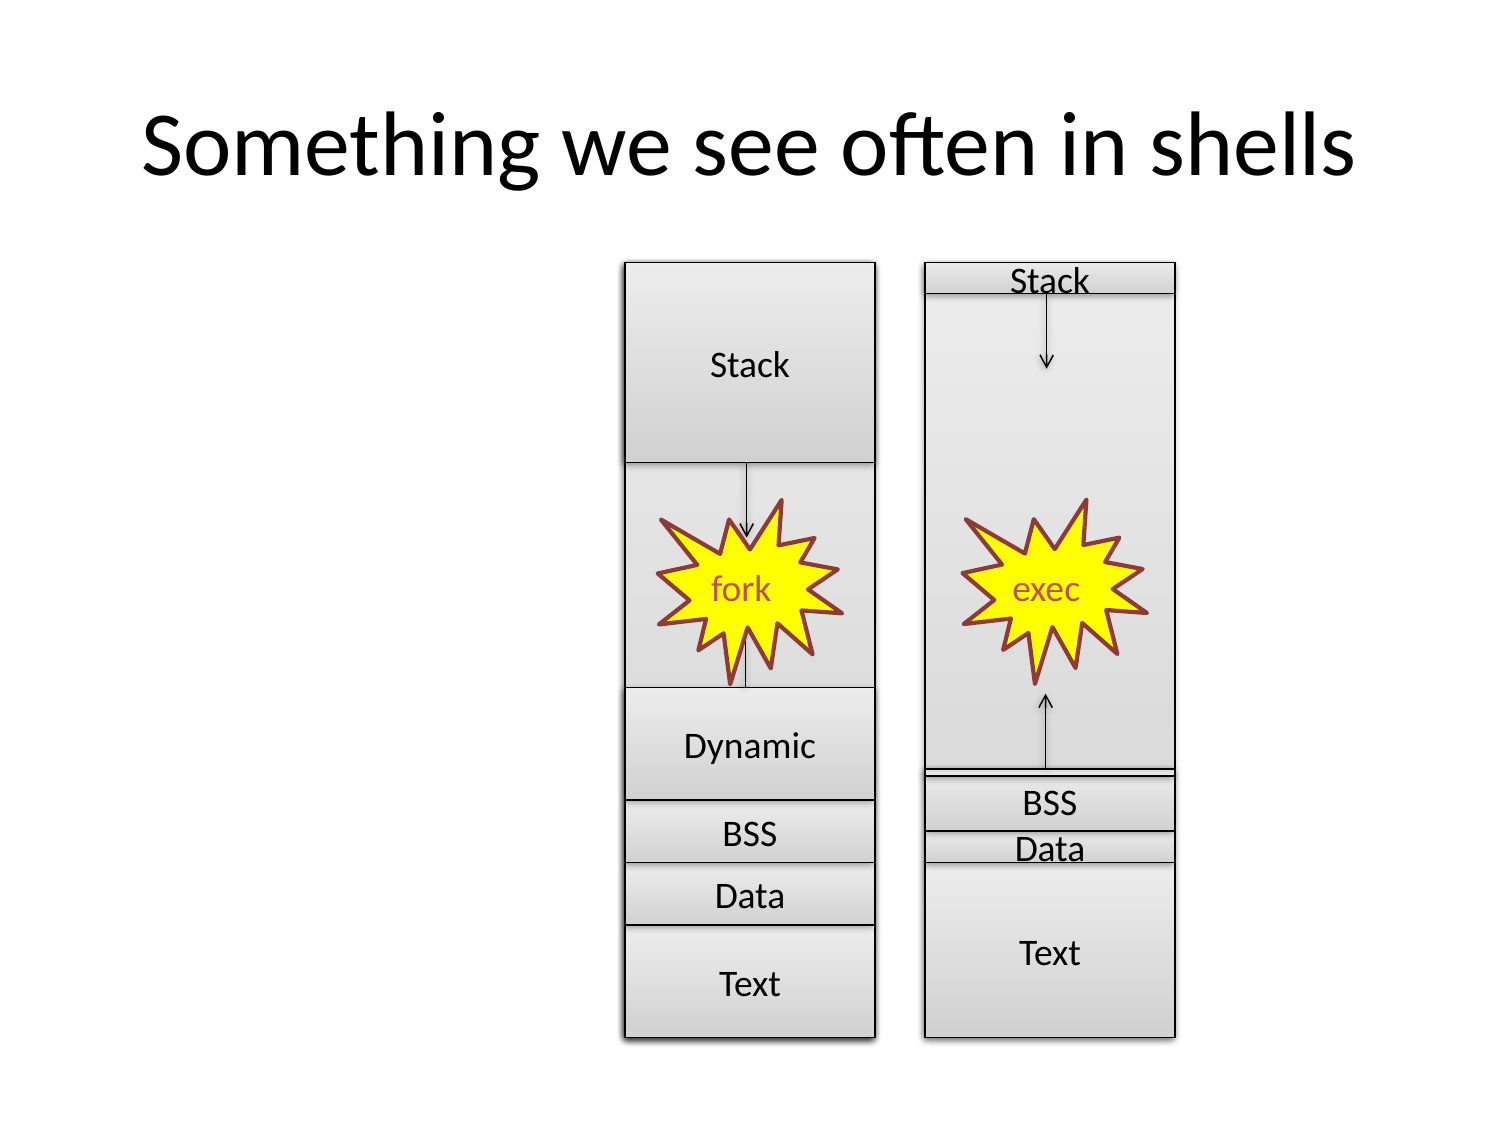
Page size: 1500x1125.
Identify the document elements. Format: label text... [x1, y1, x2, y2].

title Something we see often in shells [75, 45, 1425, 233]
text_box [624, 262, 876, 1038]
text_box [924, 262, 1176, 1038]
